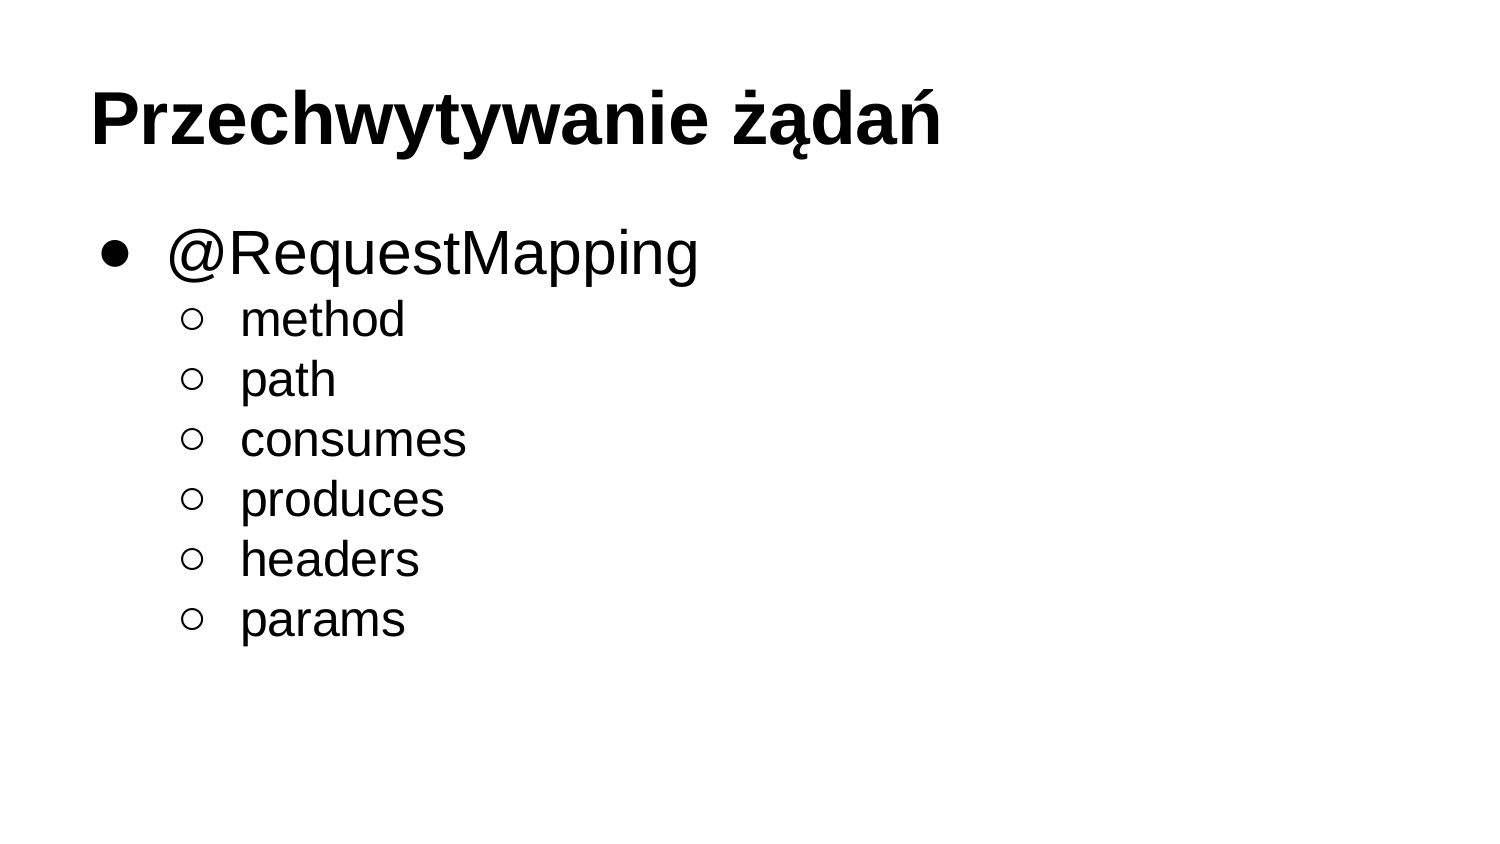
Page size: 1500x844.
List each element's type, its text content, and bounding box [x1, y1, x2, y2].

title Przechwytywanie żądań [75, 33, 1425, 175]
list @RequestMapping method path consumes produces headers params [75, 196, 1425, 808]
